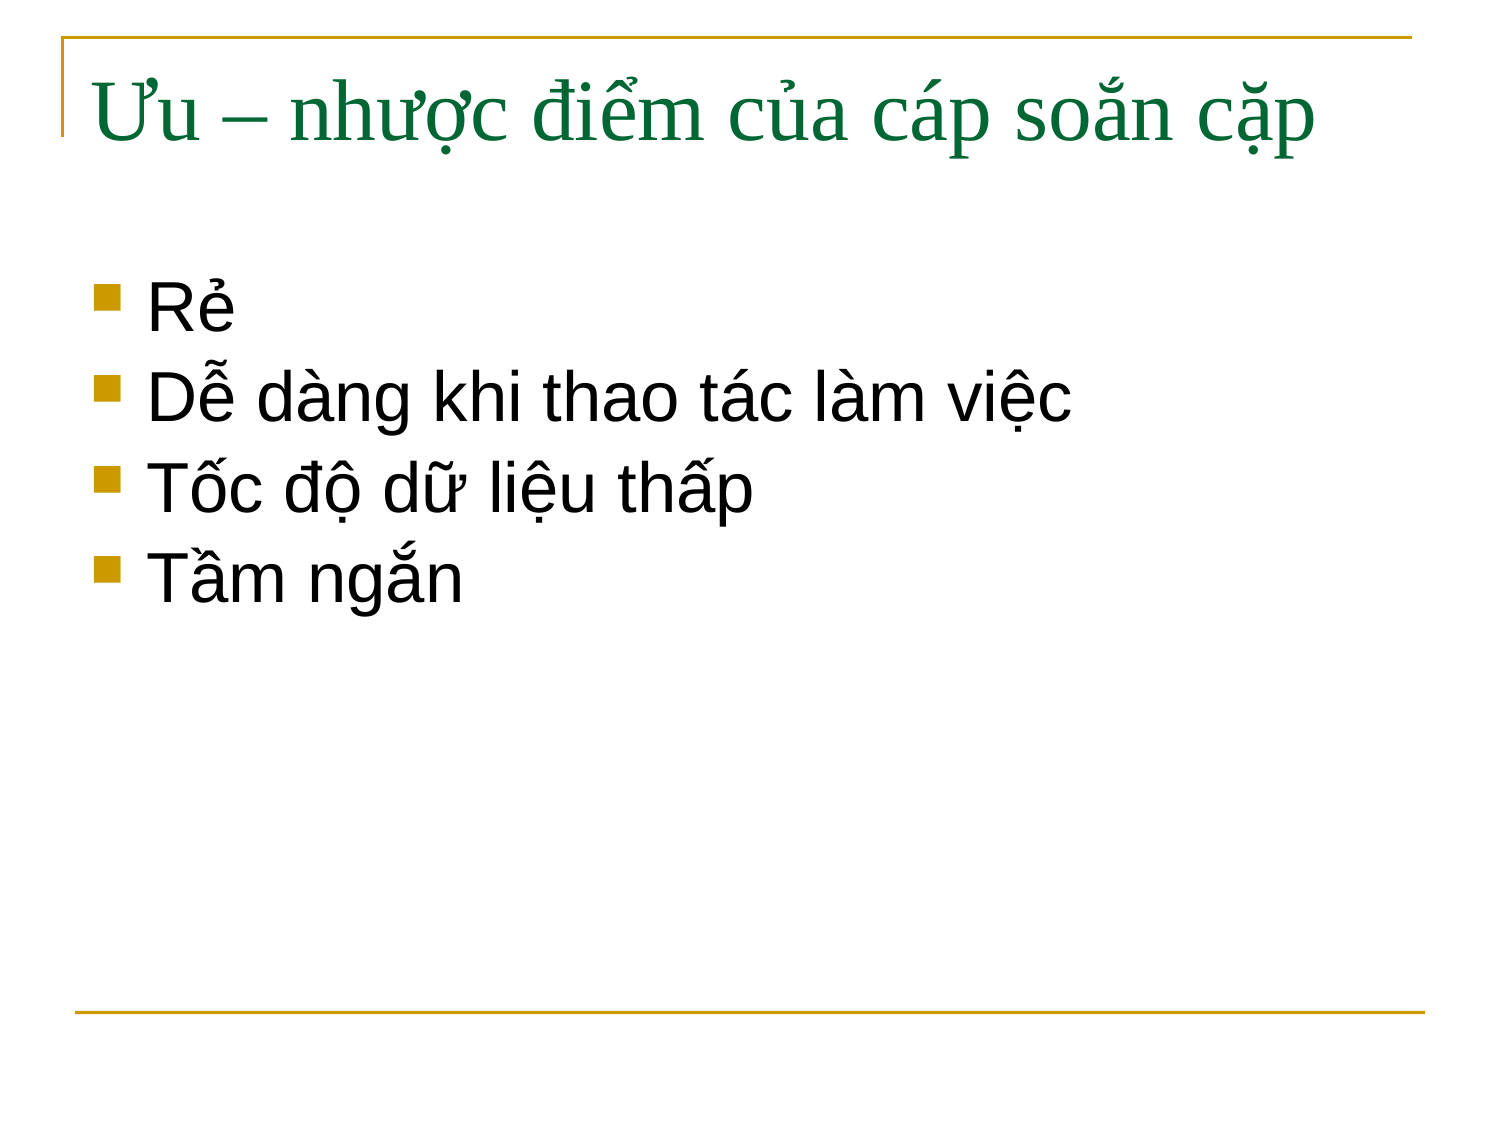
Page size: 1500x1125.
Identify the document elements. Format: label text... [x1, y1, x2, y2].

list Rẻ Dễ dàng khi thao tác làm việc Tốc độ dữ liệu thấp Tầm ngắn [75, 262, 1425, 1006]
title Ưu – nhược điểm của cáp soắn cặp [75, 45, 1425, 233]
